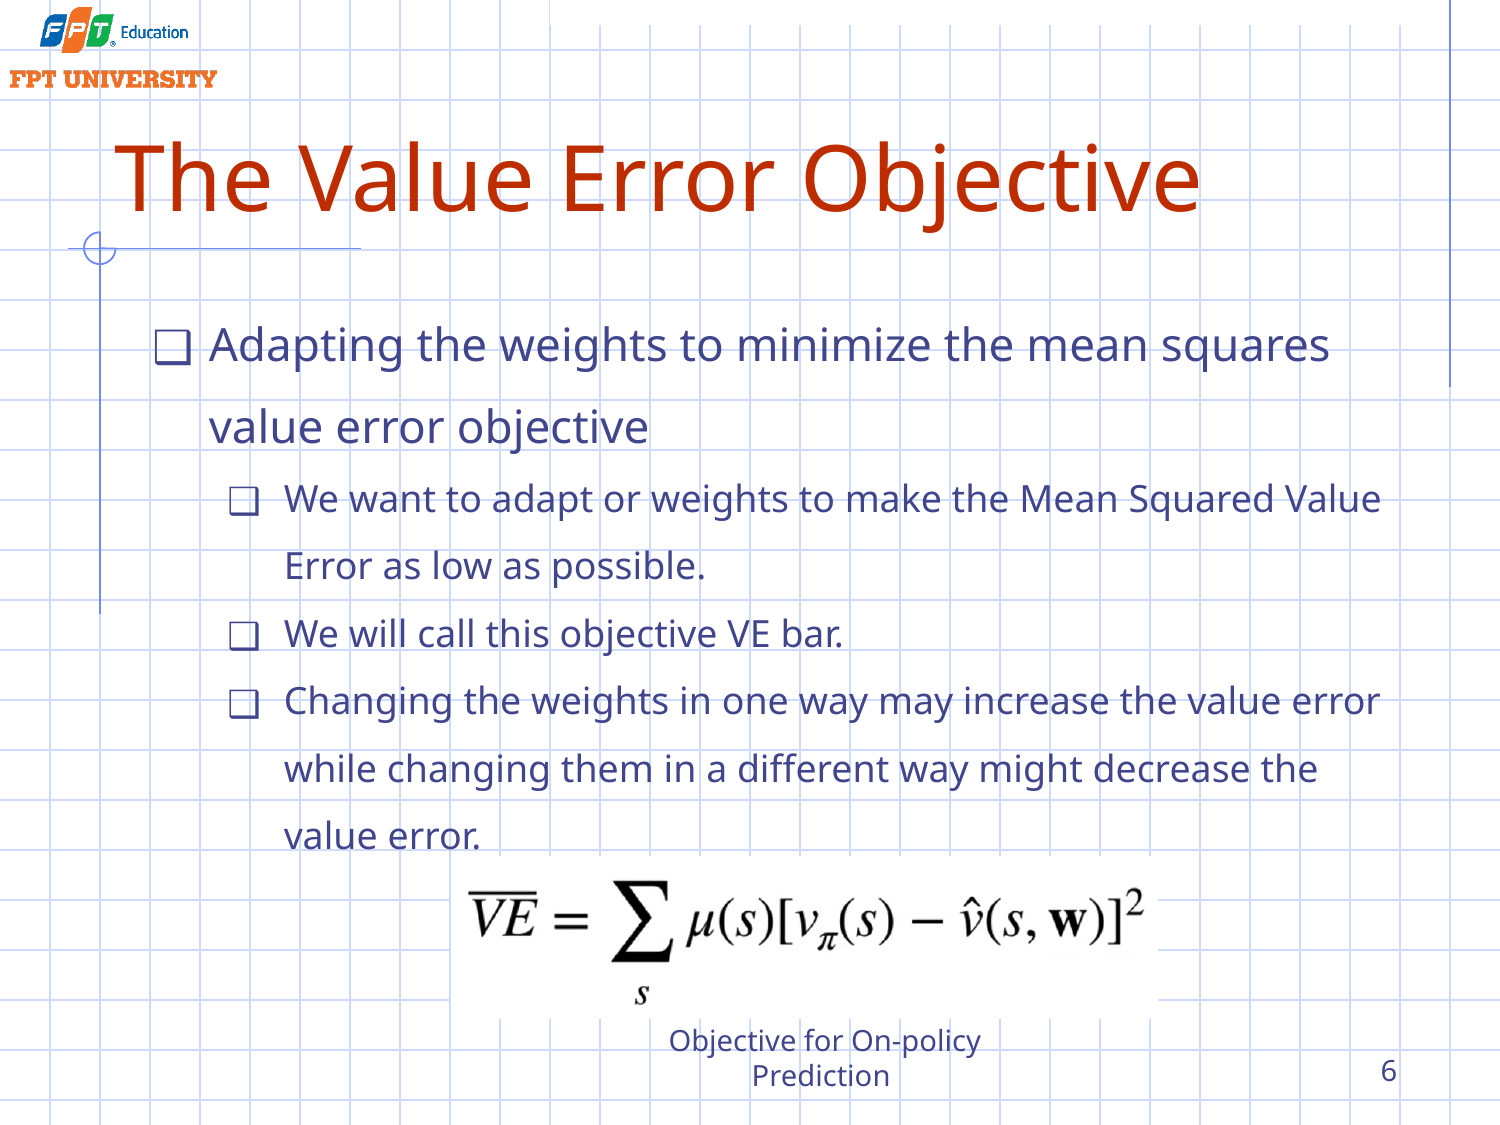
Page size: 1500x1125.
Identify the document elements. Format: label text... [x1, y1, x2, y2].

text_box Objective for On-policy Prediction [587, 1027, 1063, 1100]
picture [10, 6, 217, 88]
list Adapting the weights to minimize the mean squares value error objective We want to adapt or weights to make the Mean Squared Value Error as low as possible. We will call this objective VE bar. Changing the weights in one way may increase the value error while changing them in a different way might decrease the value error. [137, 280, 1400, 988]
picture [451, 855, 1159, 1019]
title The Value Error Objective [99, 50, 1375, 238]
text_box 6 [1099, 1024, 1413, 1100]
